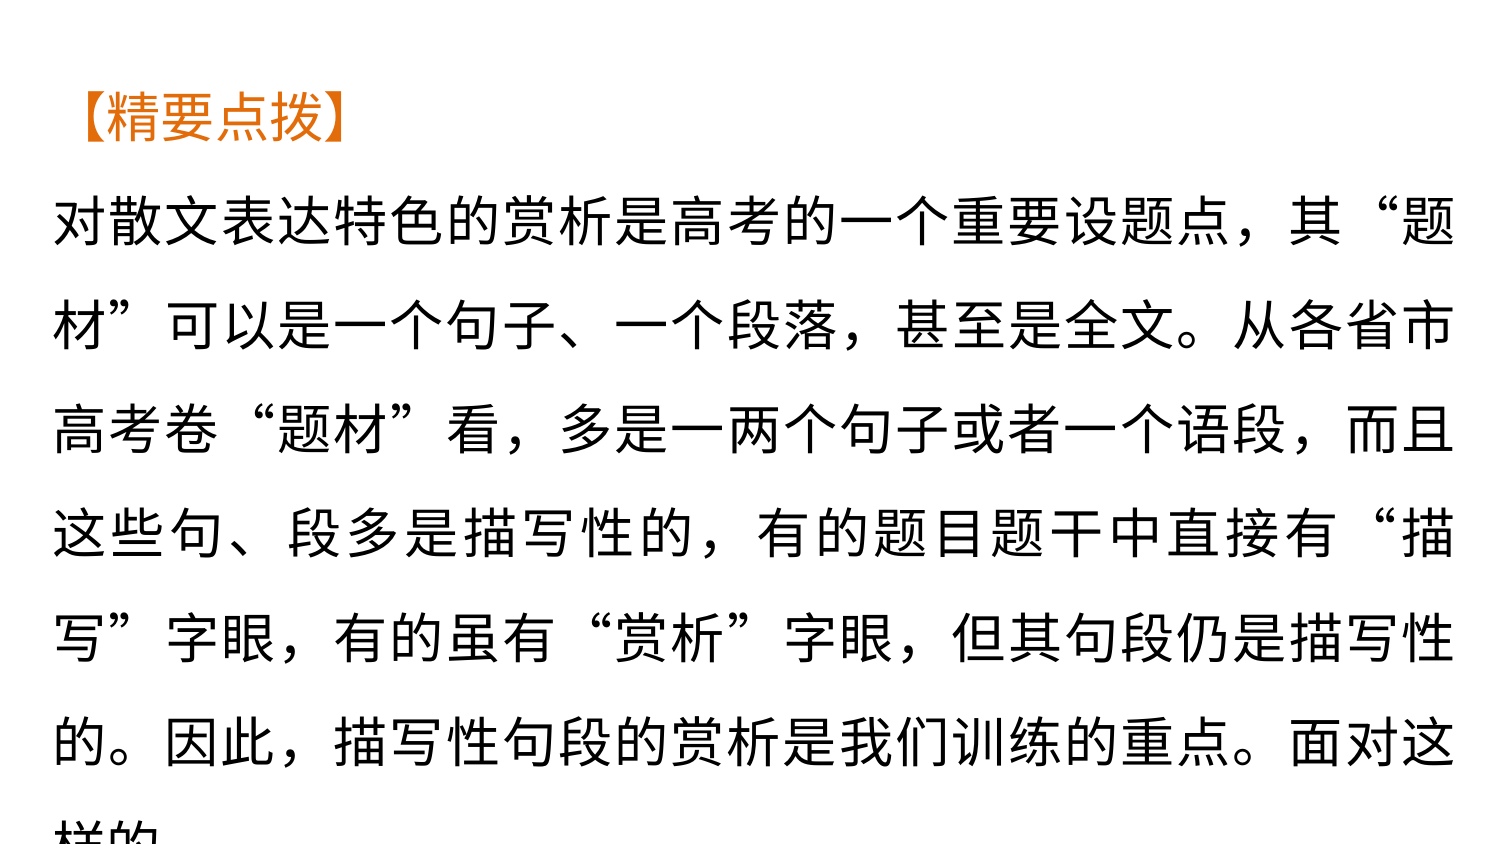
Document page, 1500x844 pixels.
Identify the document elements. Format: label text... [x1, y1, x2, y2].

text_box 【精要点拨】 对散文表达特色的赏析是高考的一个重要设题点，其“题材”可以是一个句子、一个段落，甚至是全文。从各省市高考卷“题材”看，多是一两个句子或者一个语段，而且这些句、段多是描写性的，有的题目题干中直接有“描写”字眼，有的虽有“赏析”字眼，但其句段仍是描写性的。因此，描写性句段的赏析是我们训练的重点。面对这样的 [37, 36, 1471, 844]
